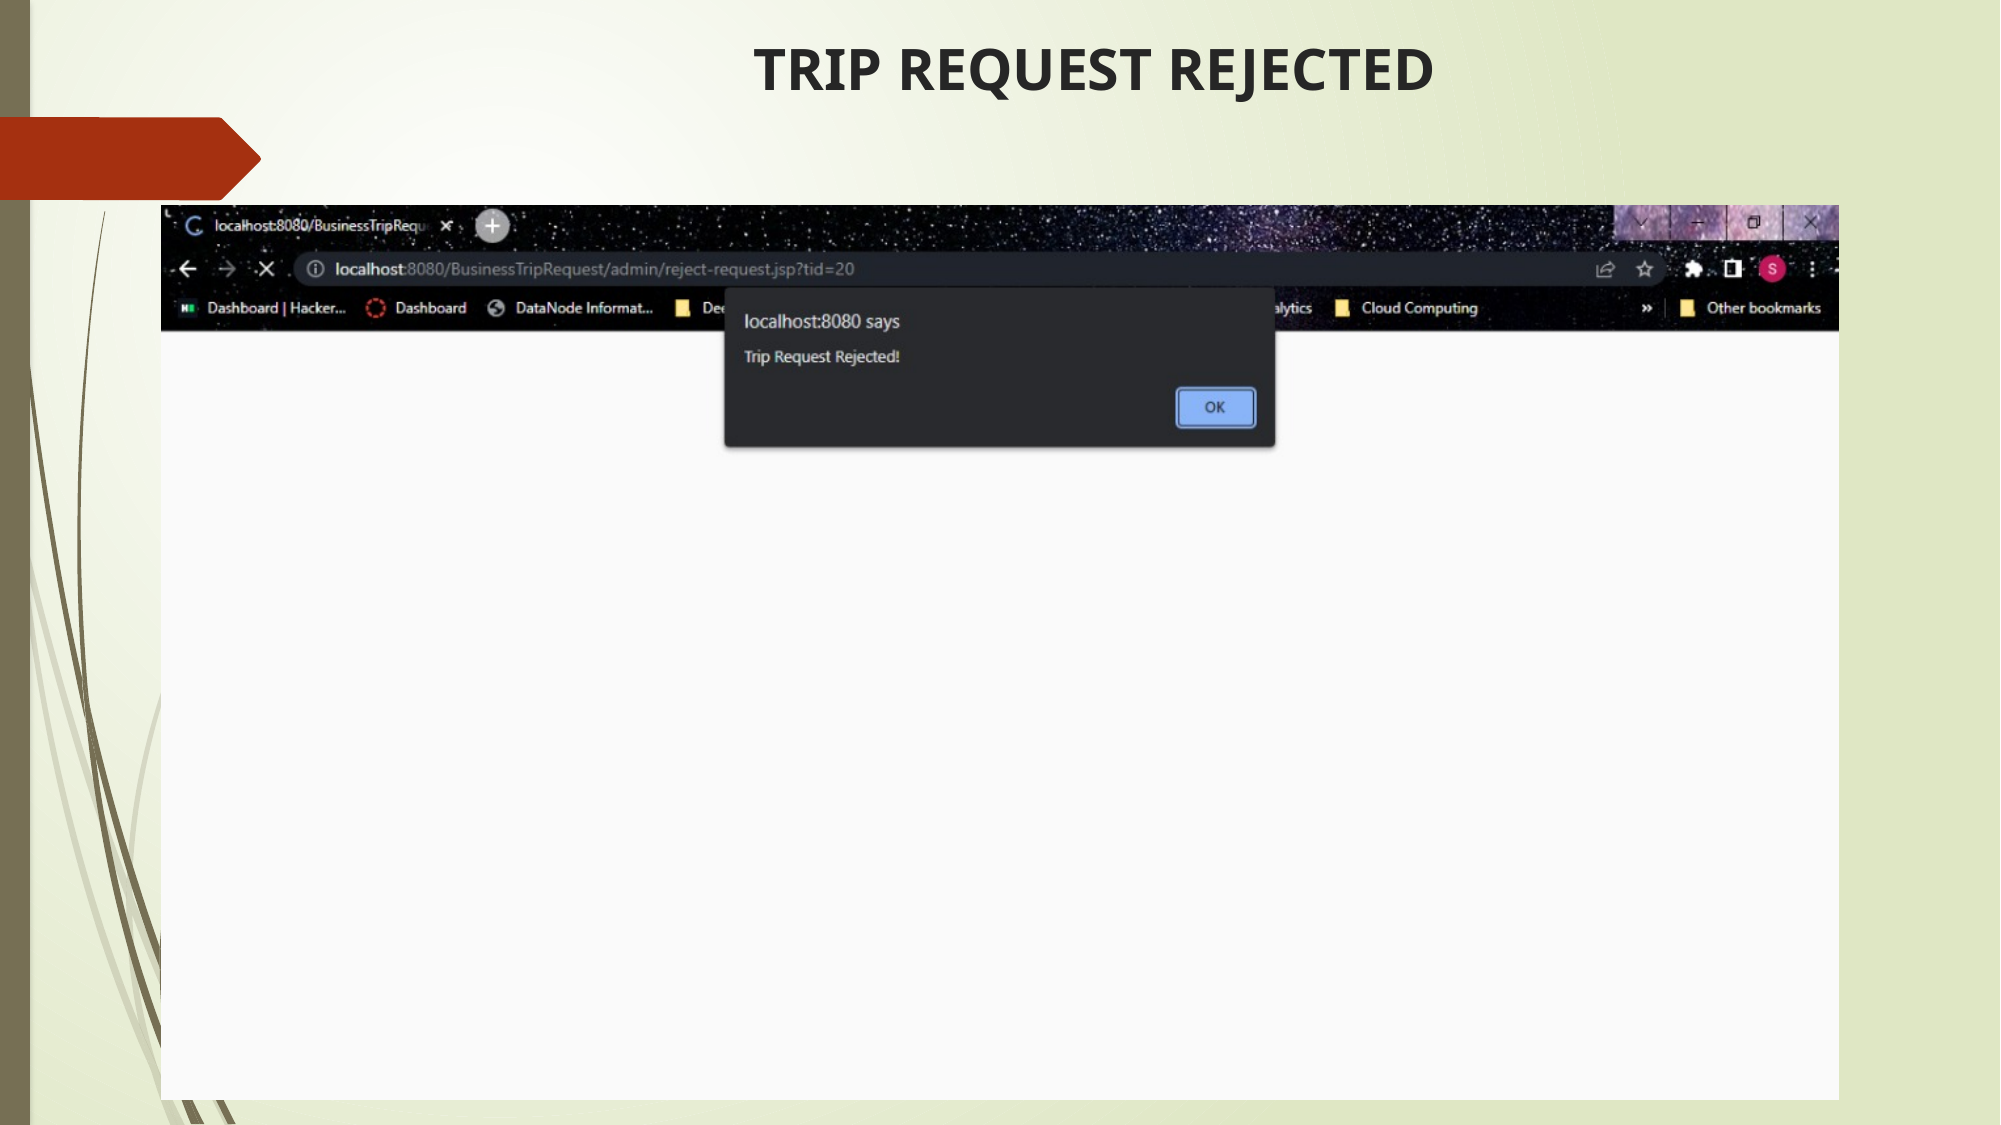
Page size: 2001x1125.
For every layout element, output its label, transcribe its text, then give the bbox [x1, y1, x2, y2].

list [160, 205, 1840, 1100]
title TRIP REQUEST REJECTED [363, 25, 1826, 110]
